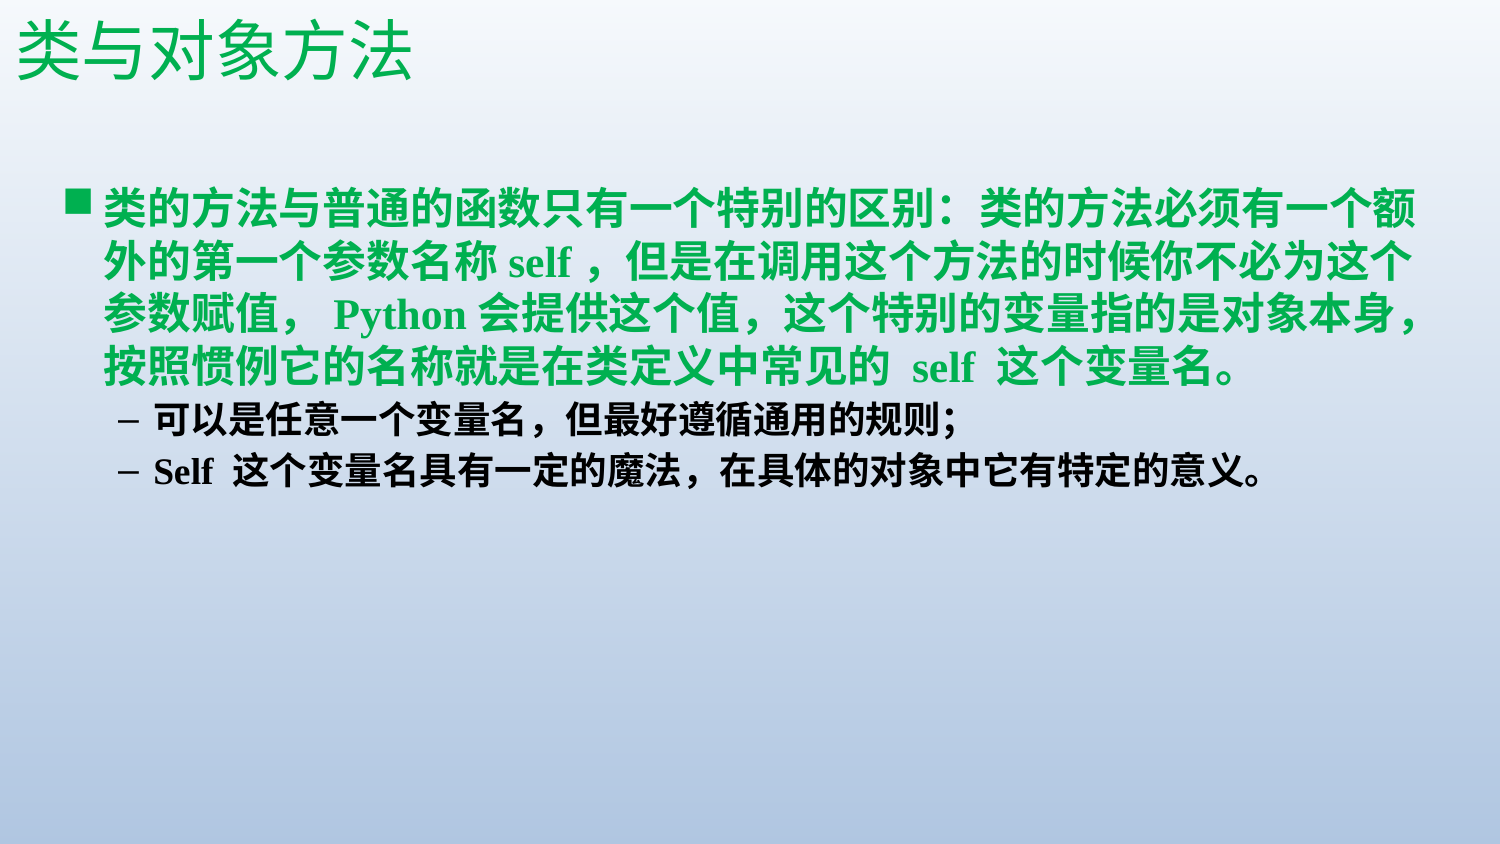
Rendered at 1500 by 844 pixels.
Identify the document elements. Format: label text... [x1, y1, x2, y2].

list 类的方法与普通的函数只有一个特别的区别：类的方法必须有一个额外的第一个参数名称self，但是在调用这个方法的时候你不必为这个参数赋值，Python会提供这个值，这个特别的变量指的是对象本身，按照惯例它的名称就是在类定义中常见的 self 这个变量名。 可以是任意一个变量名，但最好遵循通用的规则； Self 这个变量名具有一定的魔法，在具体的对象中它有特定的意义。 [46, 114, 1454, 809]
title 类与对象方法 [0, 8, 201, 88]
title 类与对象方法 [253, 8, 1125, 88]
text_box [201, 3, 253, 95]
